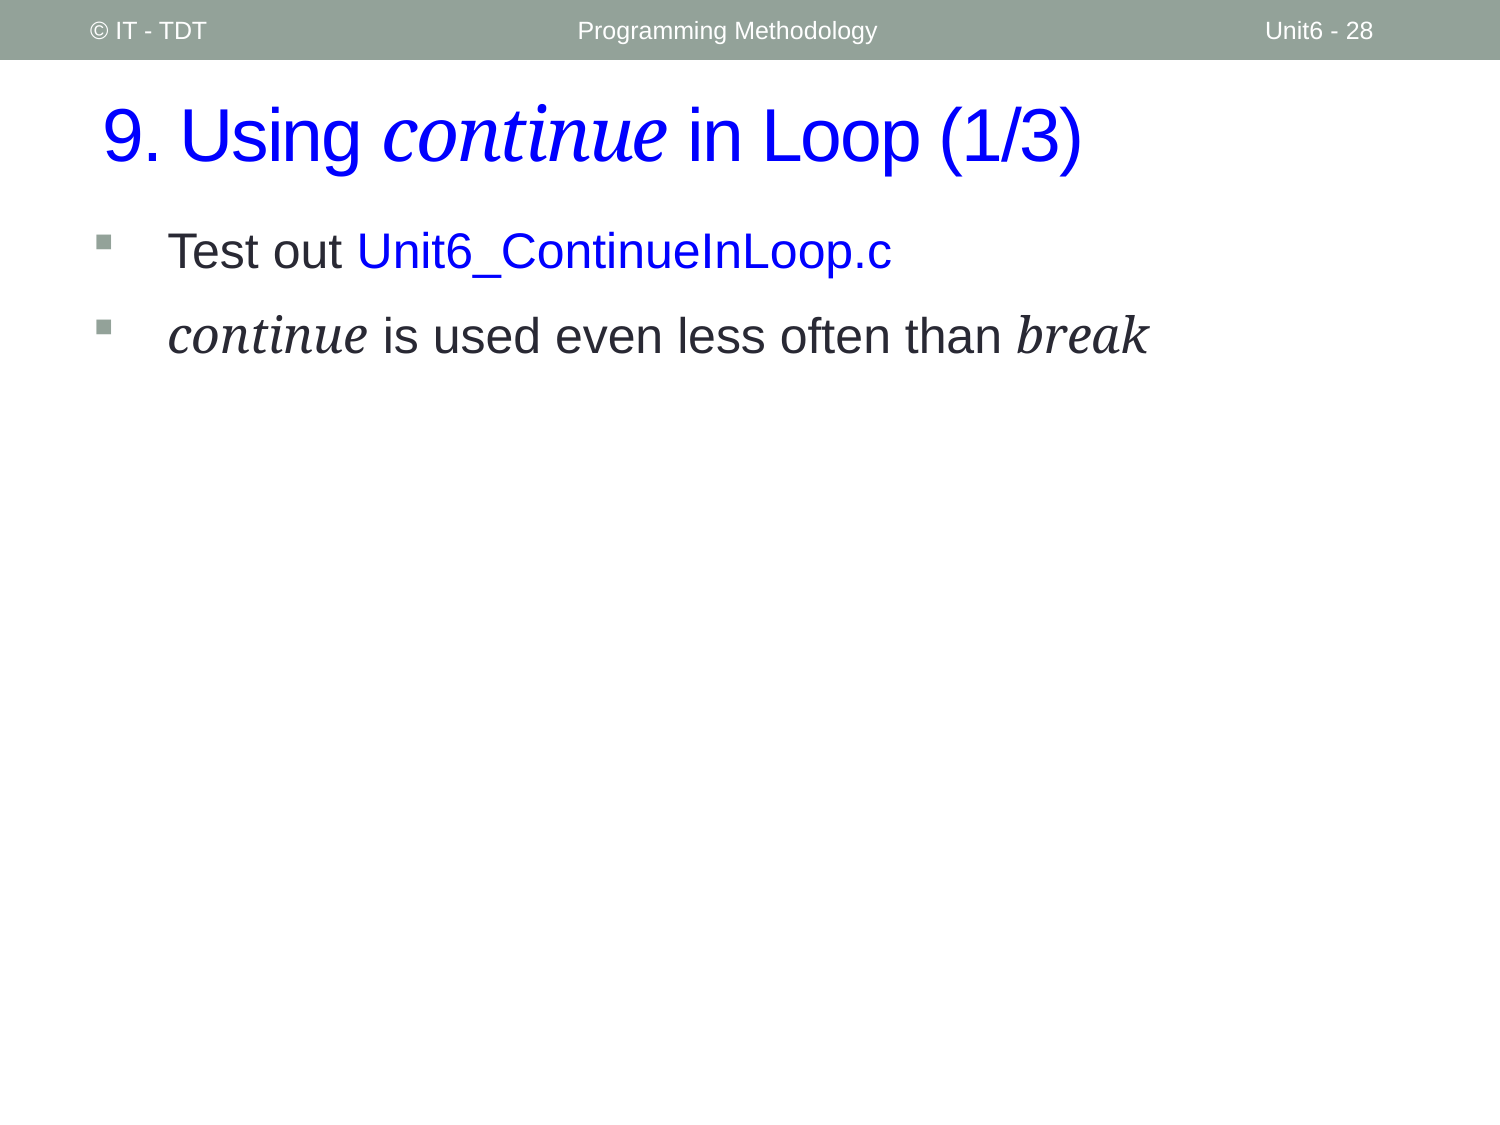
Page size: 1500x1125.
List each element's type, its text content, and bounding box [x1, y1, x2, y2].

slide_number Unit6 - 28 [1250, 3, 1425, 57]
text_box Test out Unit6_ContinueInLoop.c continue is used even less often than break [77, 211, 1382, 450]
title 9. Using continue in Loop (1/3) [87, 62, 1463, 200]
slide_number © IT - TDT [75, 3, 550, 57]
footer Programming Methodology [562, 3, 1238, 57]
